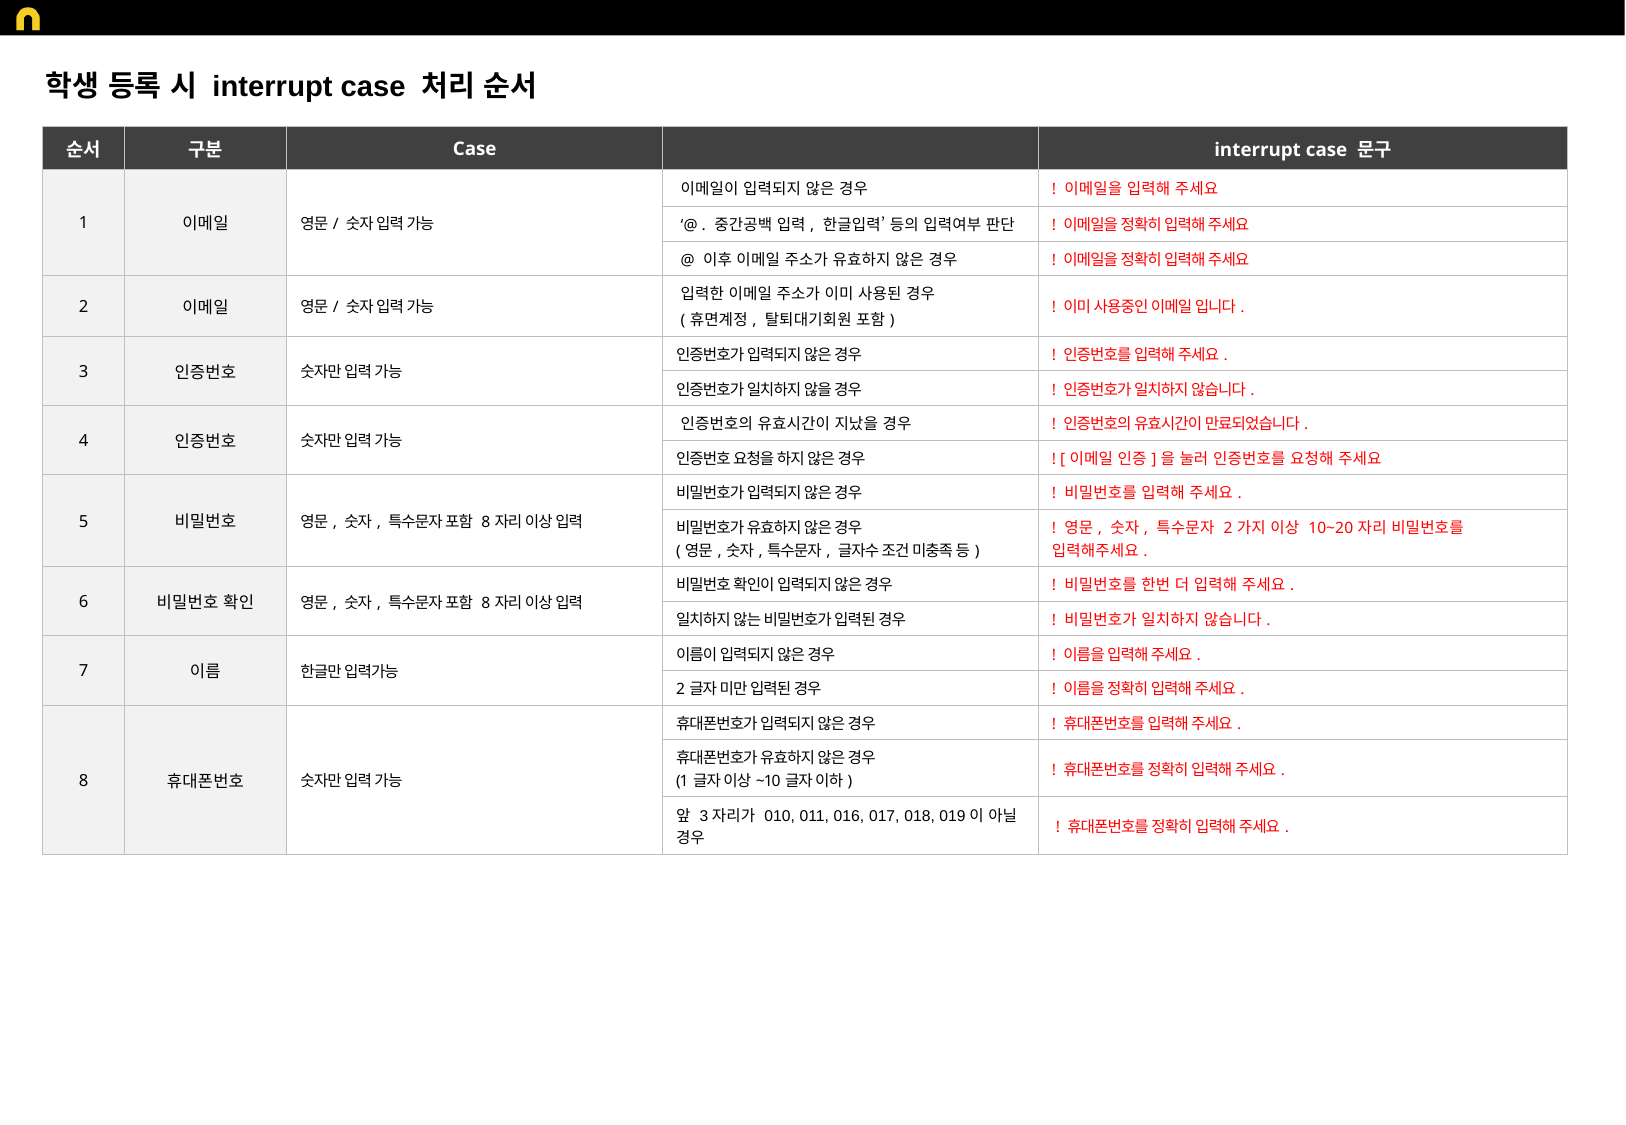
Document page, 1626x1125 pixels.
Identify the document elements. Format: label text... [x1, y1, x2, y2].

table_cell 영문/ 숫자 입력 가능 [287, 170, 662, 275]
table_cell 비밀번호가 유효하지 않은 경우 (영문,숫자,특수문자, 글자수 조건 미충족 등) [663, 510, 1038, 566]
table_cell 휴대폰번호가 유효하지 않은 경우 (1글자 이상~10글자 이하) [663, 740, 1038, 796]
table_cell 인증번호가 입력되지 않은 경우 [663, 337, 1038, 370]
table_cell 비밀번호 [125, 475, 286, 566]
table_cell 영문, 숫자, 특수문자 포함 8자리 이상 입력 [287, 475, 662, 566]
table_cell ! 비밀번호를 한번 더 입력해 주세요. [1039, 567, 1567, 601]
table_cell 영문/ 숫자 입력 가능 [287, 276, 662, 336]
table_cell 비밀번호가 입력되지 않은 경우 [663, 475, 1038, 509]
table_cell ! 이미 사용중인 이메일 입니다. [1039, 276, 1567, 336]
table_cell 앞 3자리가 010, 011, 016, 017, 018, 019이 아닐 경우 [663, 797, 1038, 854]
table_cell ! [이메일 인증]을 눌러 인증번호를 요청해 주세요 [1039, 441, 1567, 474]
table_cell 인증번호의 유효시간이 지났을 경우 [663, 406, 1038, 440]
table_cell 입력한 이메일 주소가 이미 사용된 경우 (휴면계정, 탈퇴대기회원 포함) [663, 276, 1038, 336]
table_cell ! 휴대폰번호를 정확히 입력해 주세요. [1039, 797, 1567, 854]
table_cell 이름이 입력되지 않은 경우 [663, 636, 1038, 670]
table_cell 숫자만 입력 가능 [287, 337, 662, 405]
table_cell 2 [43, 276, 124, 336]
table_header 구분 [125, 127, 286, 169]
table_cell 7 [43, 636, 124, 705]
table_cell 6 [43, 567, 124, 635]
table_cell @ 이후 이메일 주소가 유효하지 않은 경우 [663, 242, 1038, 275]
table_cell 한글만 입력가능 [287, 636, 662, 705]
table_cell 비밀번호 확인 [125, 567, 286, 635]
table_cell ! 인증번호가 일치하지 않습니다. [1039, 371, 1567, 405]
table_cell ! 인증번호의 유효시간이 만료되었습니다. [1039, 406, 1567, 440]
table_cell 인증번호 요청을 하지 않은 경우 [663, 441, 1038, 474]
table_cell 8 [43, 706, 124, 854]
table_header 순서 [43, 127, 124, 169]
table_cell 인증번호 [125, 406, 286, 474]
table_cell 휴대폰번호가 입력되지 않은 경우 [663, 706, 1038, 739]
table_cell 숫자만 입력 가능 [287, 406, 662, 474]
table_cell ! 휴대폰번호를 정확히 입력해 주세요. [1039, 740, 1567, 796]
table_header interrupt case 문구 [1039, 127, 1567, 169]
table_cell ! 영문, 숫자, 특수문자 2가지 이상 10~20자리 비밀번호를 입력해주세요. [1039, 510, 1567, 566]
table_cell 5 [43, 475, 124, 566]
table_cell 인증번호 [125, 337, 286, 405]
table_header Case [287, 127, 662, 169]
table_cell 이메일 [125, 170, 286, 275]
table_cell ! 이름을 정확히 입력해 주세요. [1039, 671, 1567, 705]
table_cell ! 비밀번호가 일치하지 않습니다. [1039, 602, 1567, 635]
table_cell ! 인증번호를 입력해 주세요. [1039, 337, 1567, 370]
table_cell 일치하지 않는 비밀번호가 입력된 경우 [663, 602, 1038, 635]
table_cell 이메일 [125, 276, 286, 336]
table_cell 1 [43, 170, 124, 275]
table_cell ! 휴대폰번호를 입력해 주세요. [1039, 706, 1567, 739]
picture [11, 4, 45, 34]
table_cell 2글자 미만 입력된 경우 [663, 671, 1038, 705]
table_cell 이름 [125, 636, 286, 705]
table_cell ! 이메일을 정확히 입력해 주세요 [1039, 207, 1567, 241]
table_cell 비밀번호 확인이 입력되지 않은 경우 [663, 567, 1038, 601]
table_cell ‘@ . 중간공백 입력, 한글입력’ 등의 입력여부 판단 [663, 207, 1038, 241]
table_cell 이메일이 입력되지 않은 경우 [663, 170, 1038, 206]
table_cell 인증번호가 일치하지 않을 경우 [663, 371, 1038, 405]
text_box 학생 등록 시 interrupt case 처리 순서 [31, 59, 1036, 110]
table_cell 3 [43, 337, 124, 405]
table_header [663, 127, 1038, 169]
table_cell ! 비밀번호를 입력해 주세요. [1039, 475, 1567, 509]
table_cell 영문, 숫자, 특수문자 포함 8자리 이상 입력 [287, 567, 662, 635]
table_cell ! 이메일을 입력해 주세요 [1039, 170, 1567, 206]
table_cell 휴대폰번호 [125, 706, 286, 854]
table_cell 숫자만 입력 가능 [287, 706, 662, 854]
table_cell ! 이름을 입력해 주세요. [1039, 636, 1567, 670]
table_cell ! 이메일을 정확히 입력해 주세요 [1039, 242, 1567, 275]
table_cell 4 [43, 406, 124, 474]
